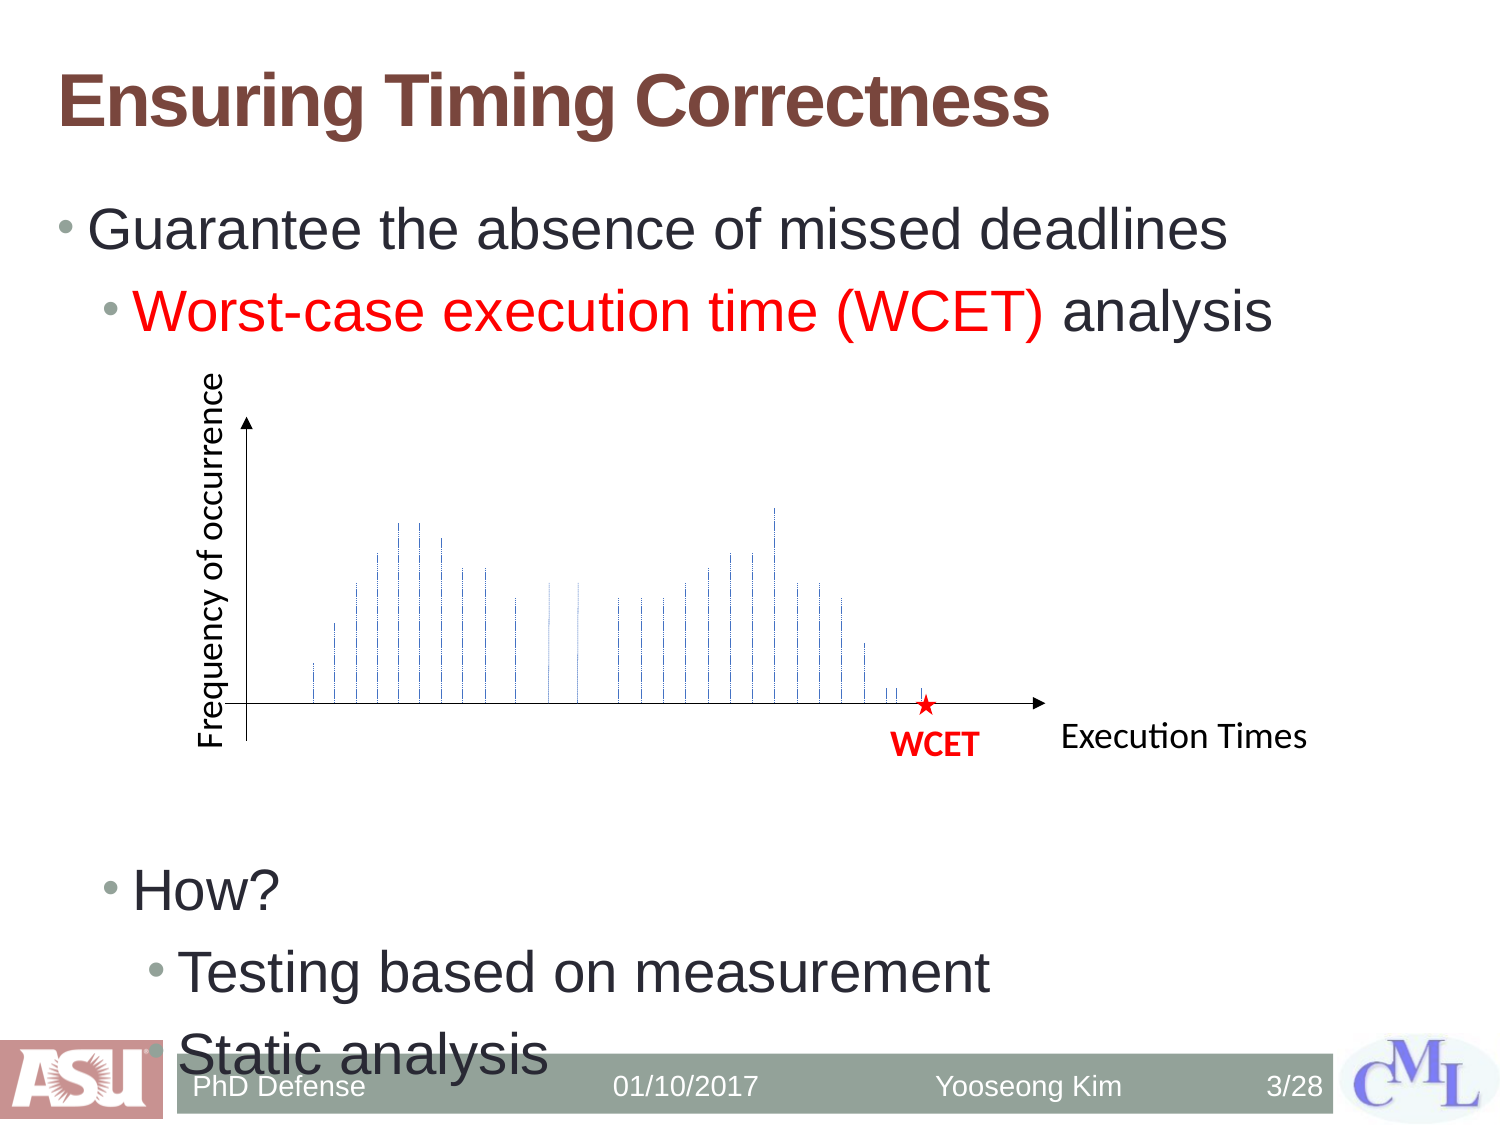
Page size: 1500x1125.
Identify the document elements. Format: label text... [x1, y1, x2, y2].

text_box WCET [875, 711, 1009, 772]
list Guarantee the absence of missed deadlines Worst-case execution time (WCET) analysis How? Testing based on measurement Static analysis [42, 184, 1469, 1029]
title Ensuring Timing Correctness [42, 27, 1469, 166]
text_box Execution Times [1046, 703, 1330, 763]
text_box Frequency of occurrence [177, 340, 237, 764]
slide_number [177, 1056, 781, 1114]
footer Yooseong Kim [801, 1056, 1138, 1114]
